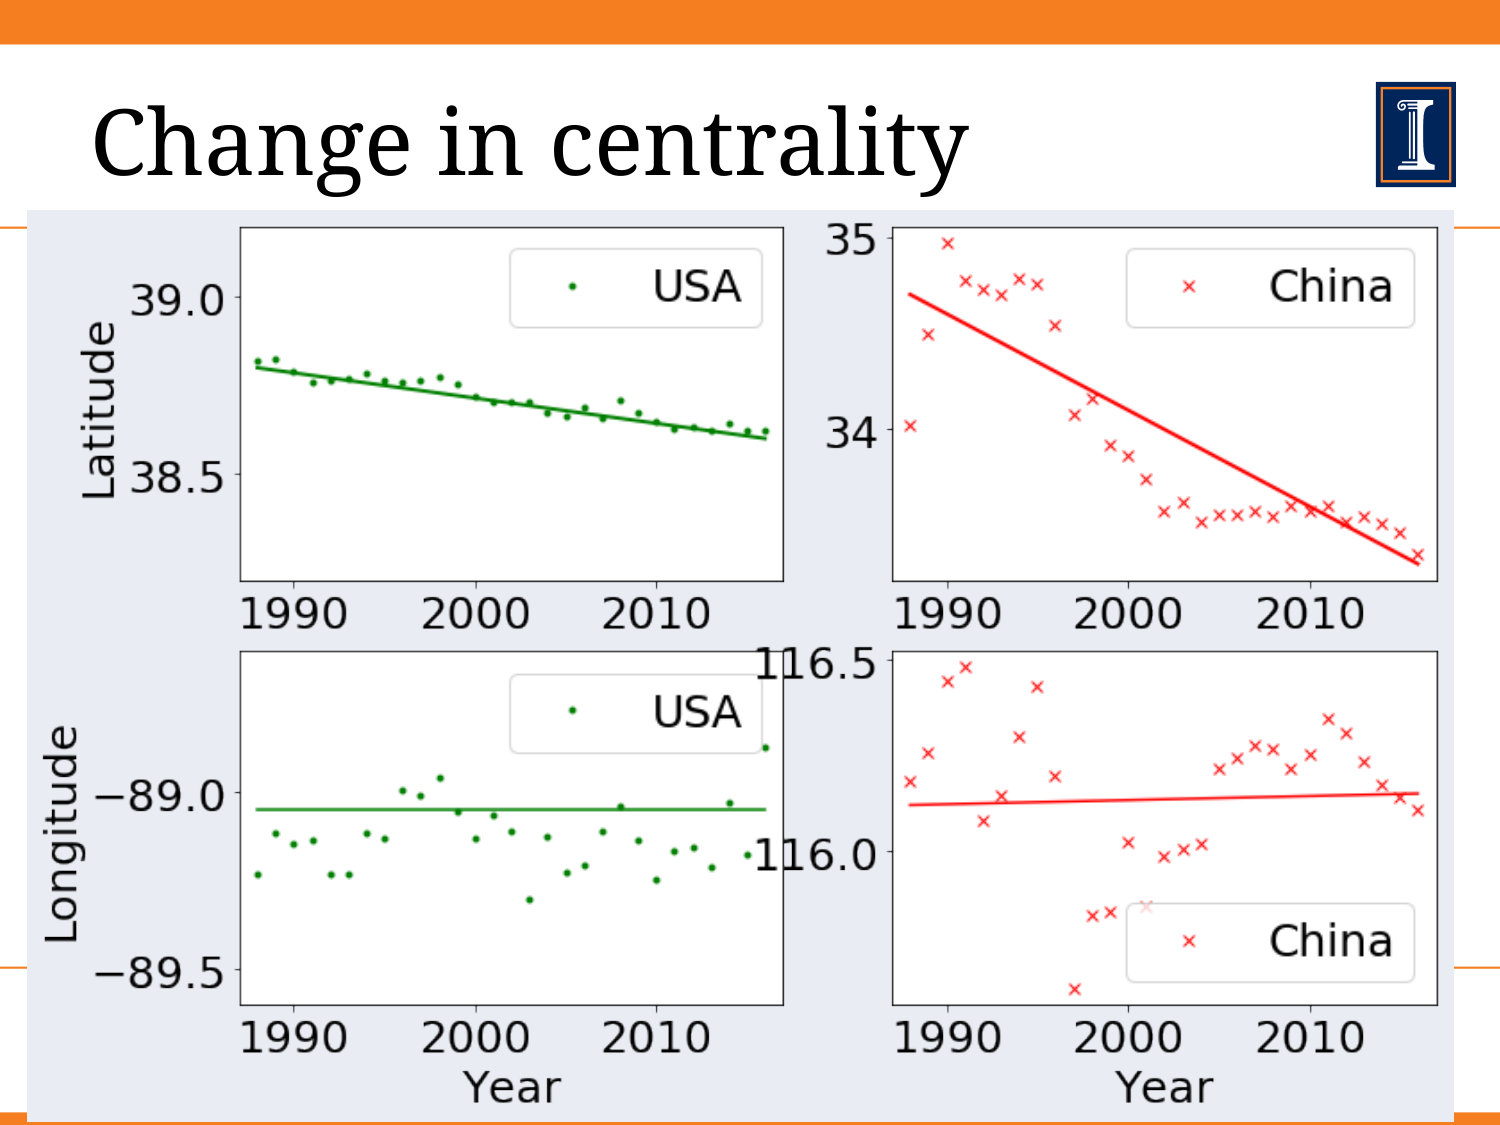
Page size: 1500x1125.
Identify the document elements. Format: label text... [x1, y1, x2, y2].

picture [0, 0, 1500, 1125]
title Change in centrality [75, 45, 1425, 207]
